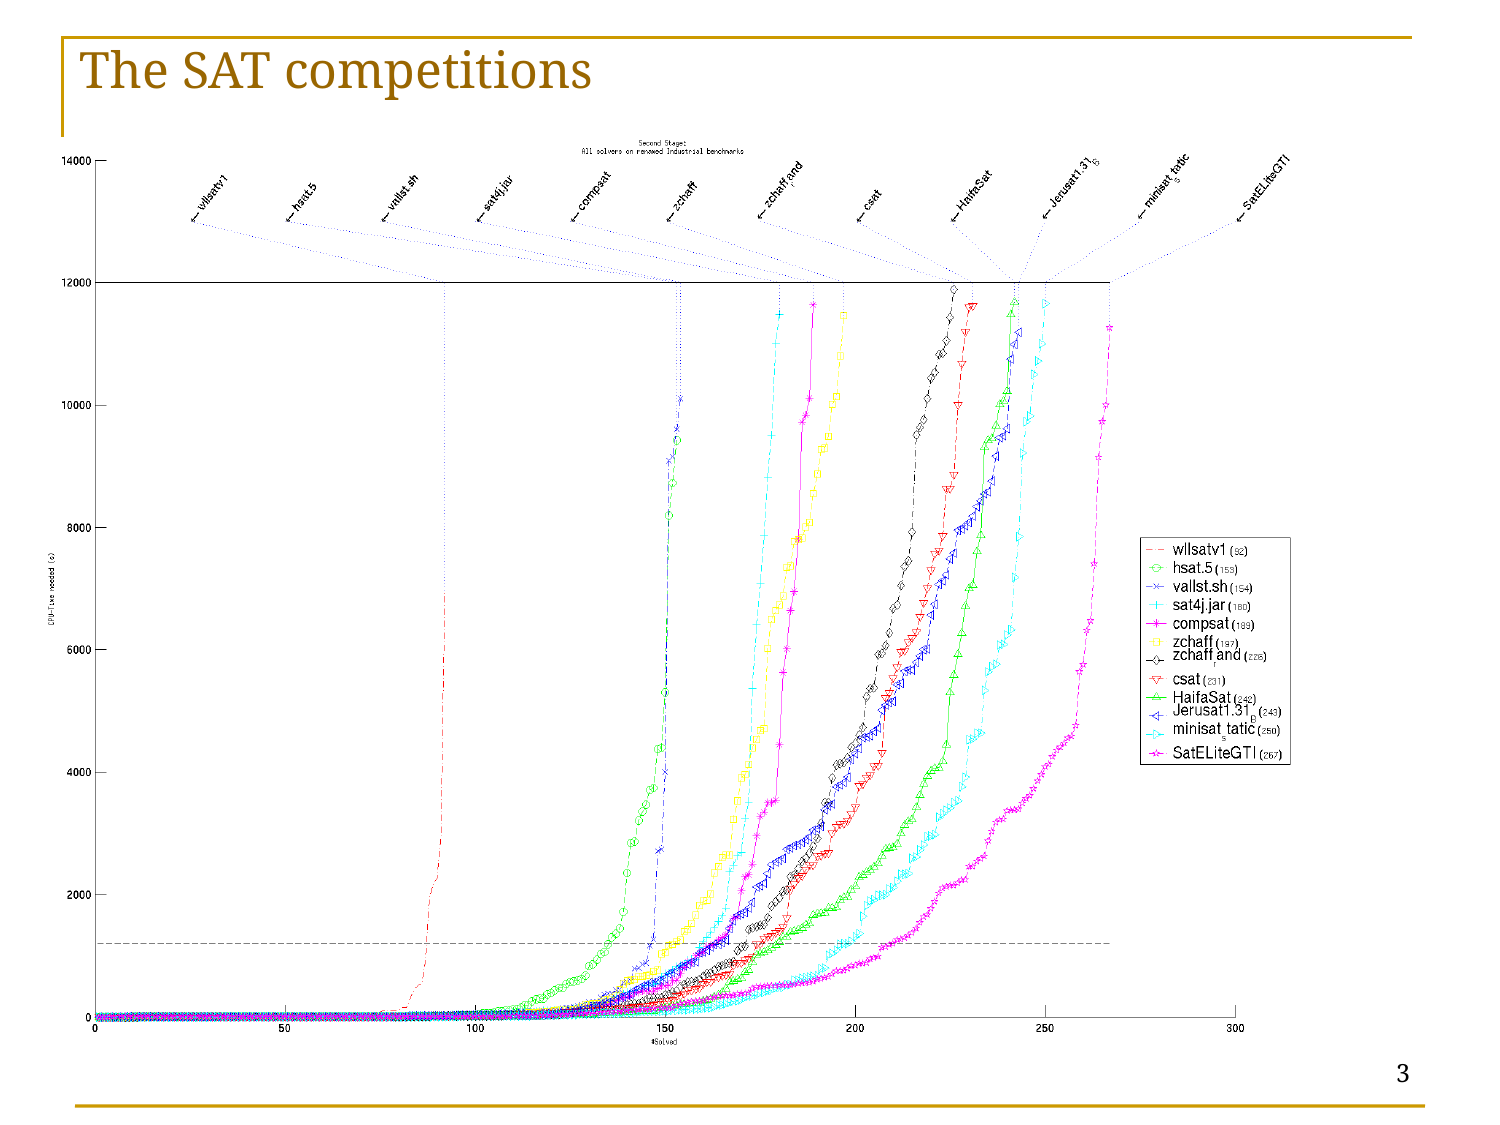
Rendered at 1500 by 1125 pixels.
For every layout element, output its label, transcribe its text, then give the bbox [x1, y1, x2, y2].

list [29, 136, 1321, 1074]
slide_number 3 [1074, 1024, 1425, 1100]
title The SAT competitions [64, 30, 1416, 126]
